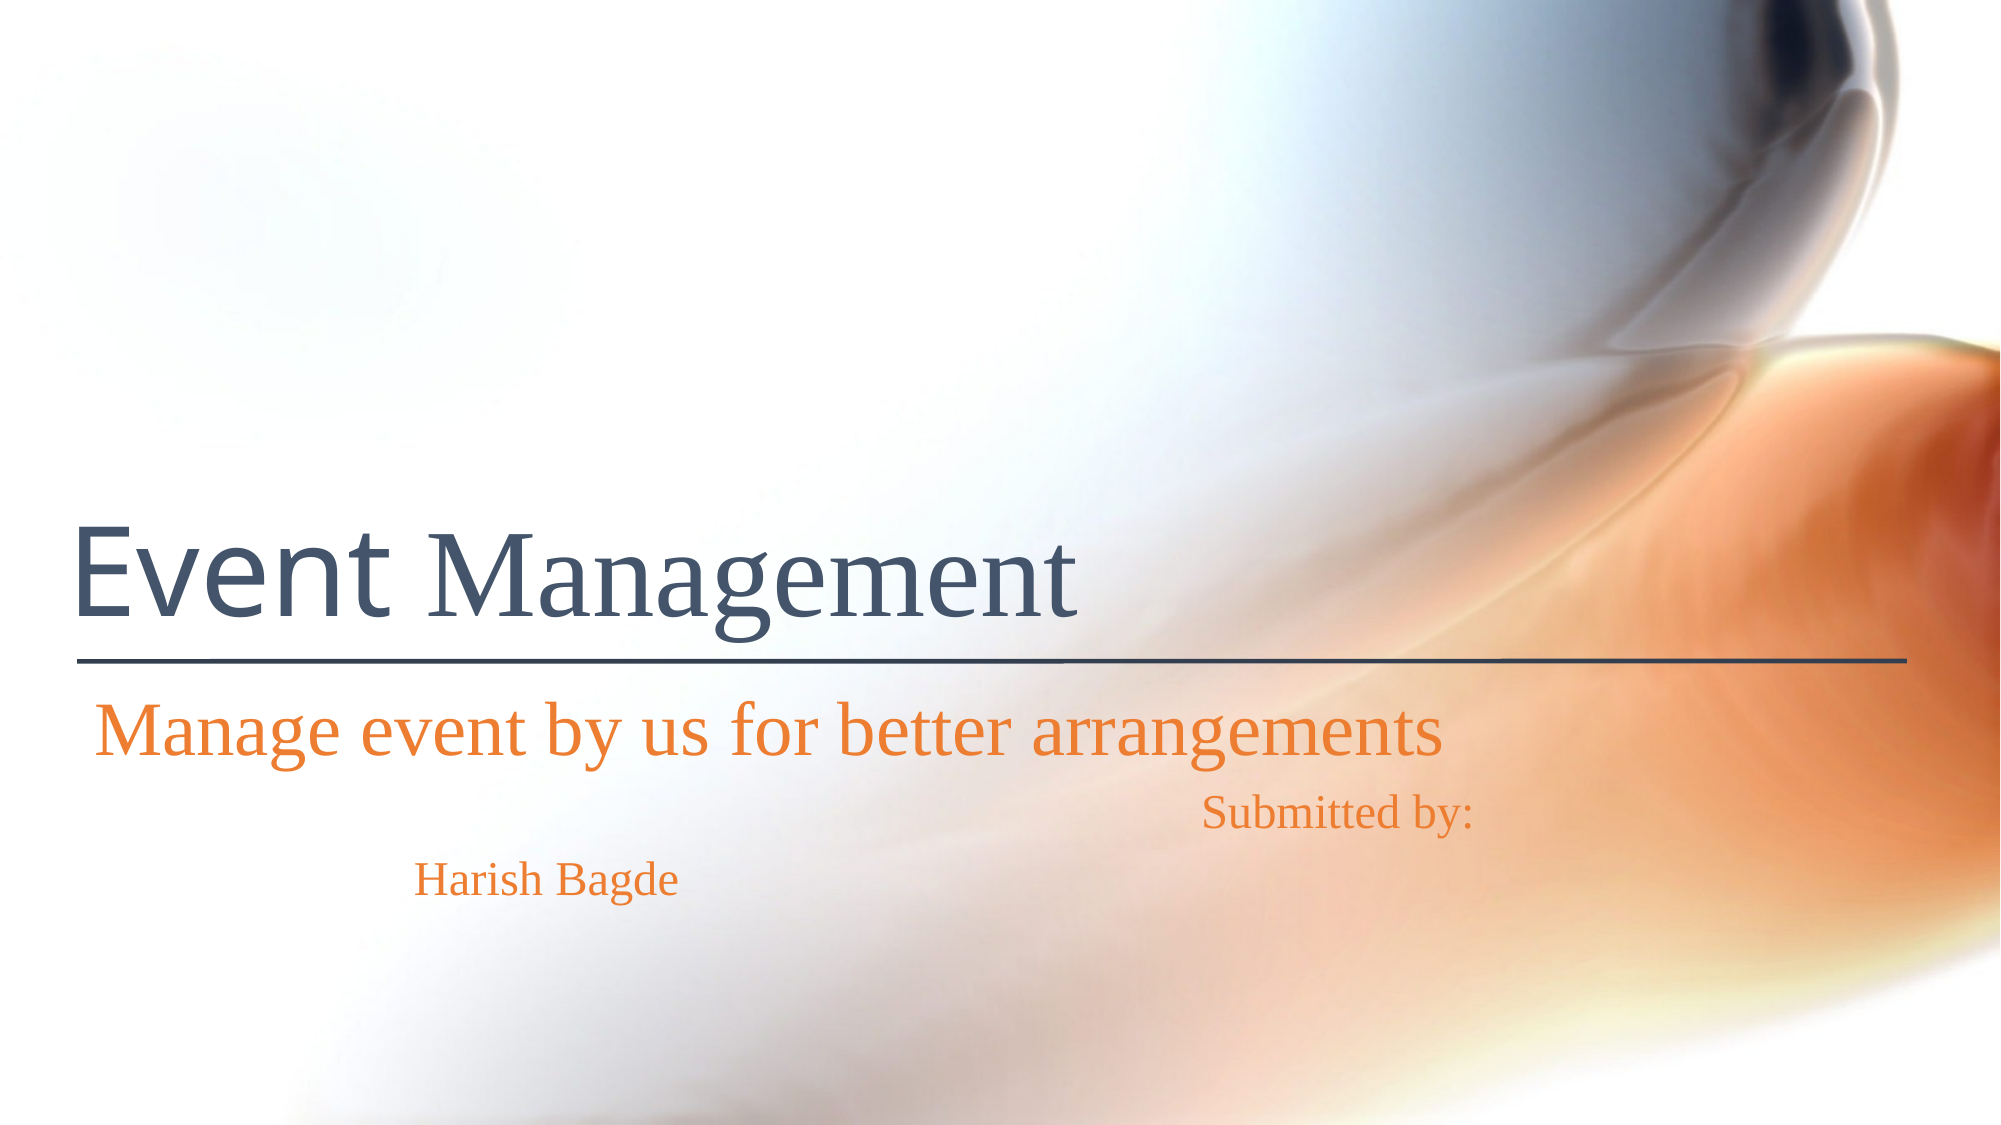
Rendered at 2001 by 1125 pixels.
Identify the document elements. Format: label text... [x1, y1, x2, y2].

subtitle Manage event by us for better arrangements Submitted by: Harish Bagde [59, 681, 1925, 1093]
title Event Management [52, 257, 1553, 649]
picture [0, 0, 2001, 1125]
